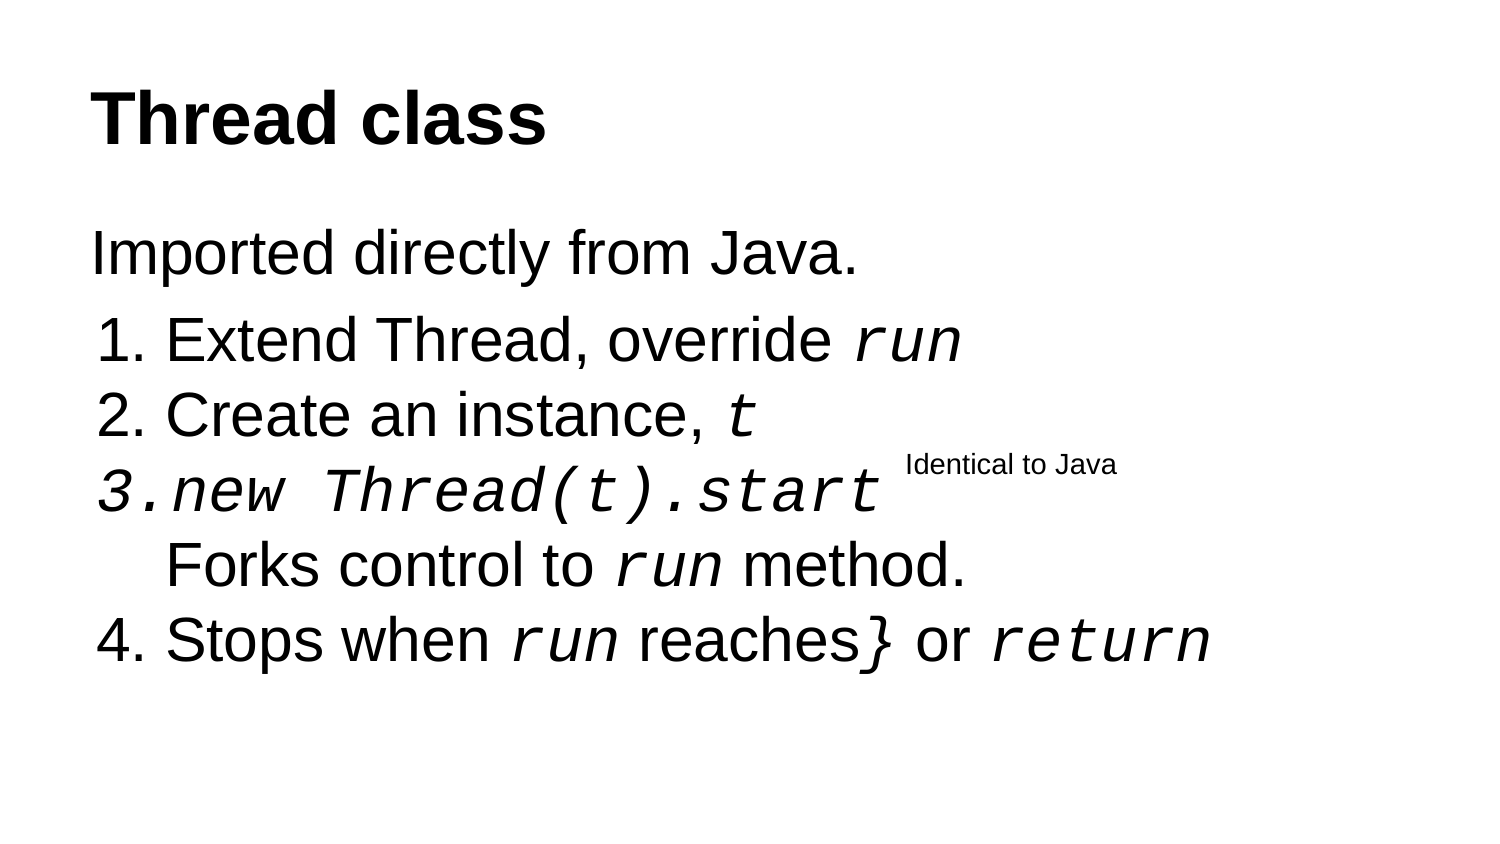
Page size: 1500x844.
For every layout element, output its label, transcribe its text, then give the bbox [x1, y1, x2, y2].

list Imported directly from Java. Extend Thread, override run Create an instance, t new Thread(t).start Forks control to run method. Stops when run reaches} or return [75, 196, 1425, 808]
text_box Identical to Java [890, 430, 1302, 516]
title Thread class [75, 33, 1425, 175]
